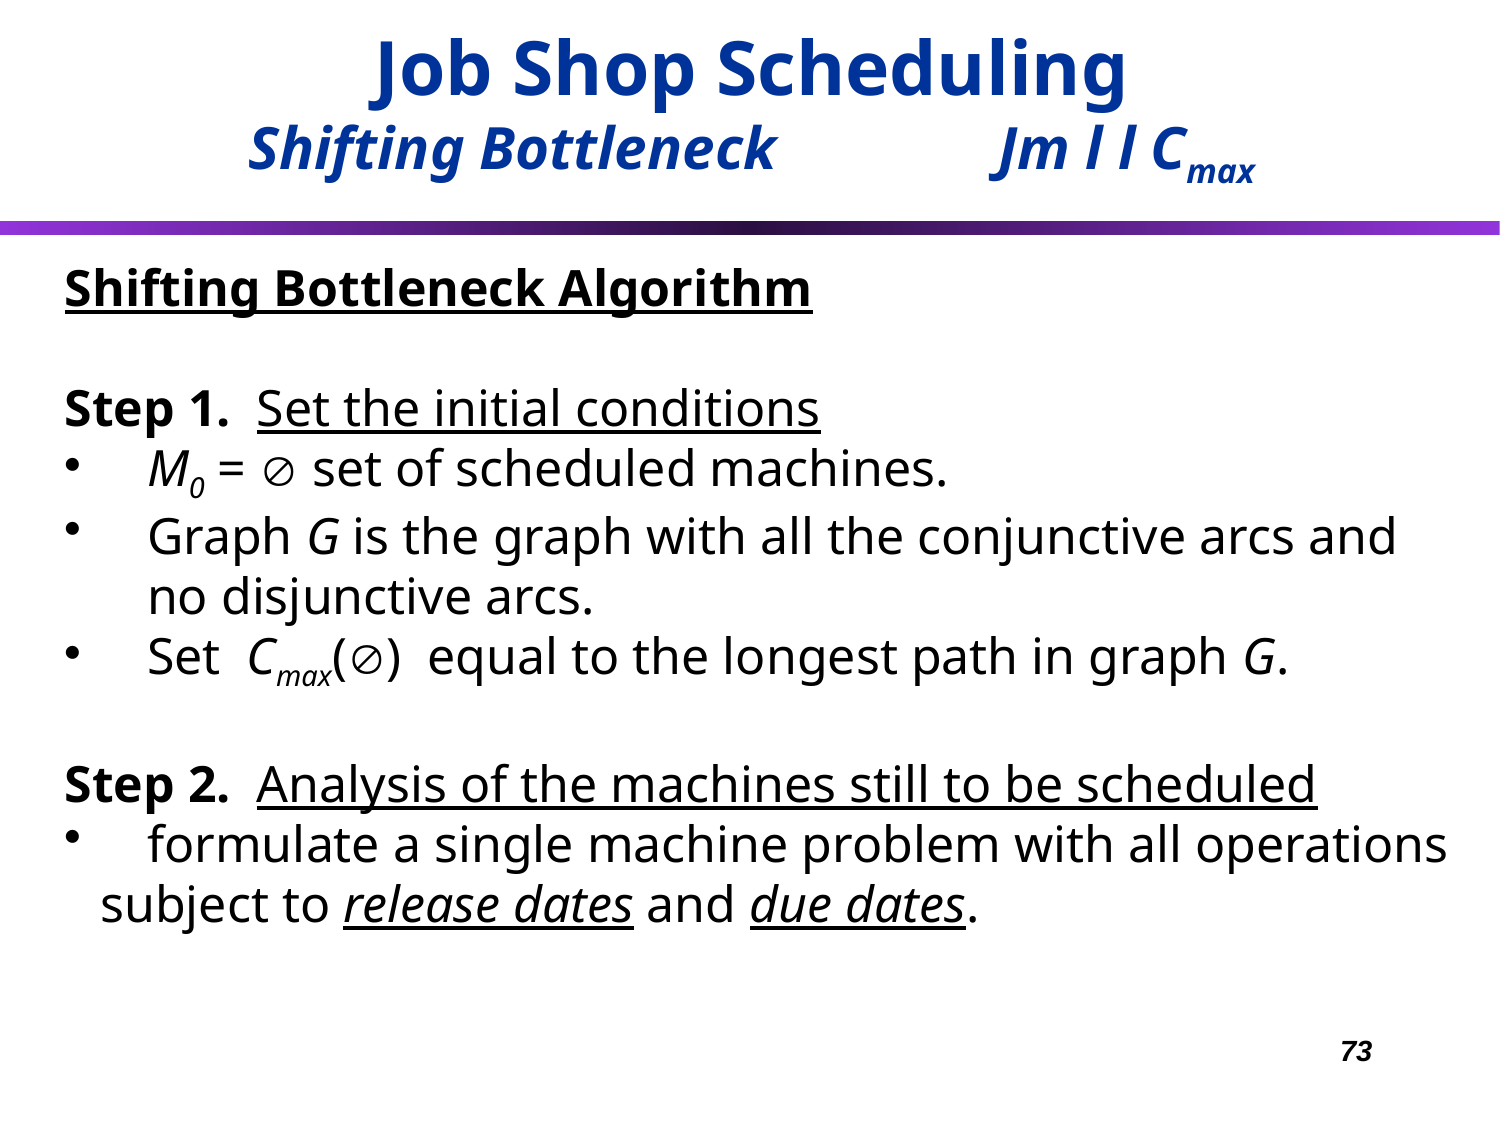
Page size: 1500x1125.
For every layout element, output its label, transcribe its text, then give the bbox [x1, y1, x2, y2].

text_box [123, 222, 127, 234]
text_box Job Shop Scheduling Shifting Bottleneck Jm l l Cmax [62, 37, 1442, 198]
text_box Shifting Bottleneck Algorithm Step 1. Set the initial conditions M0 =  set of scheduled machines. Graph G is the graph with all the conjunctive arcs and no disjunctive arcs. Set Cmax() equal to the longest path in graph G. Step 2. Analysis of the machines still to be scheduled formulate a single machine problem with all operations subject to release dates and due dates. [49, 248, 1475, 1000]
slide_number 73 [1074, 1025, 1388, 1100]
